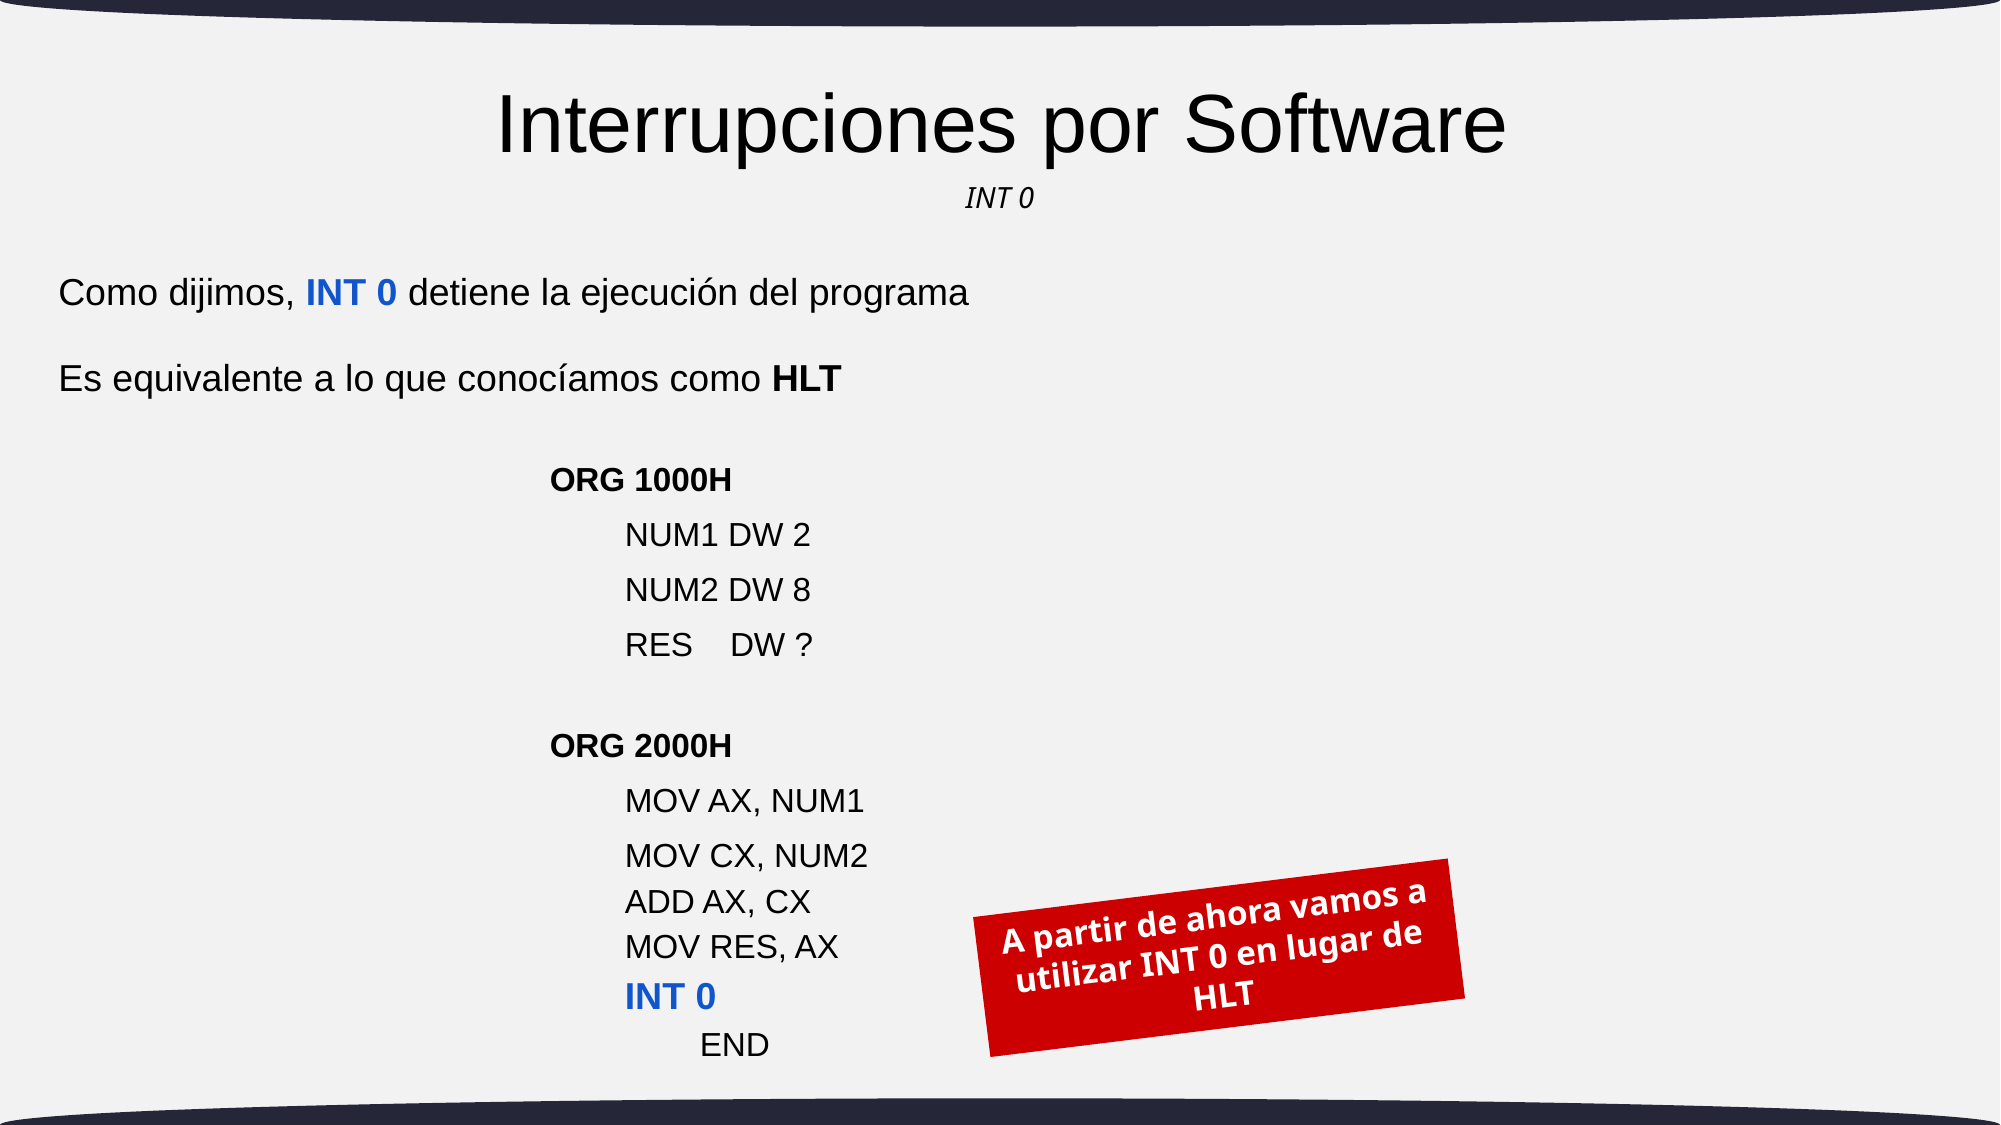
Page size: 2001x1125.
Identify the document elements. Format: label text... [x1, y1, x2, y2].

title Es equivalente a lo que conocíamos como HLT [43, 313, 1963, 433]
text_box A partir de ahora vamos a utilizar INT 0 en lugar de HLT [973, 858, 1466, 1058]
text_box INT 0 [659, 172, 1341, 223]
title Como dijimos, INT 0 detiene la ejecución del programa [43, 247, 1963, 313]
title ORG 1000H NUM1 DW 2 NUM2 DW 8 RES DW ? ORG 2000H MOV AX, NUM1 MOV CX, NUM2 ADD AX, CX MOV RES, AX INT 0 END [534, 439, 1099, 1076]
title Interrupciones por Software [480, 55, 1526, 197]
